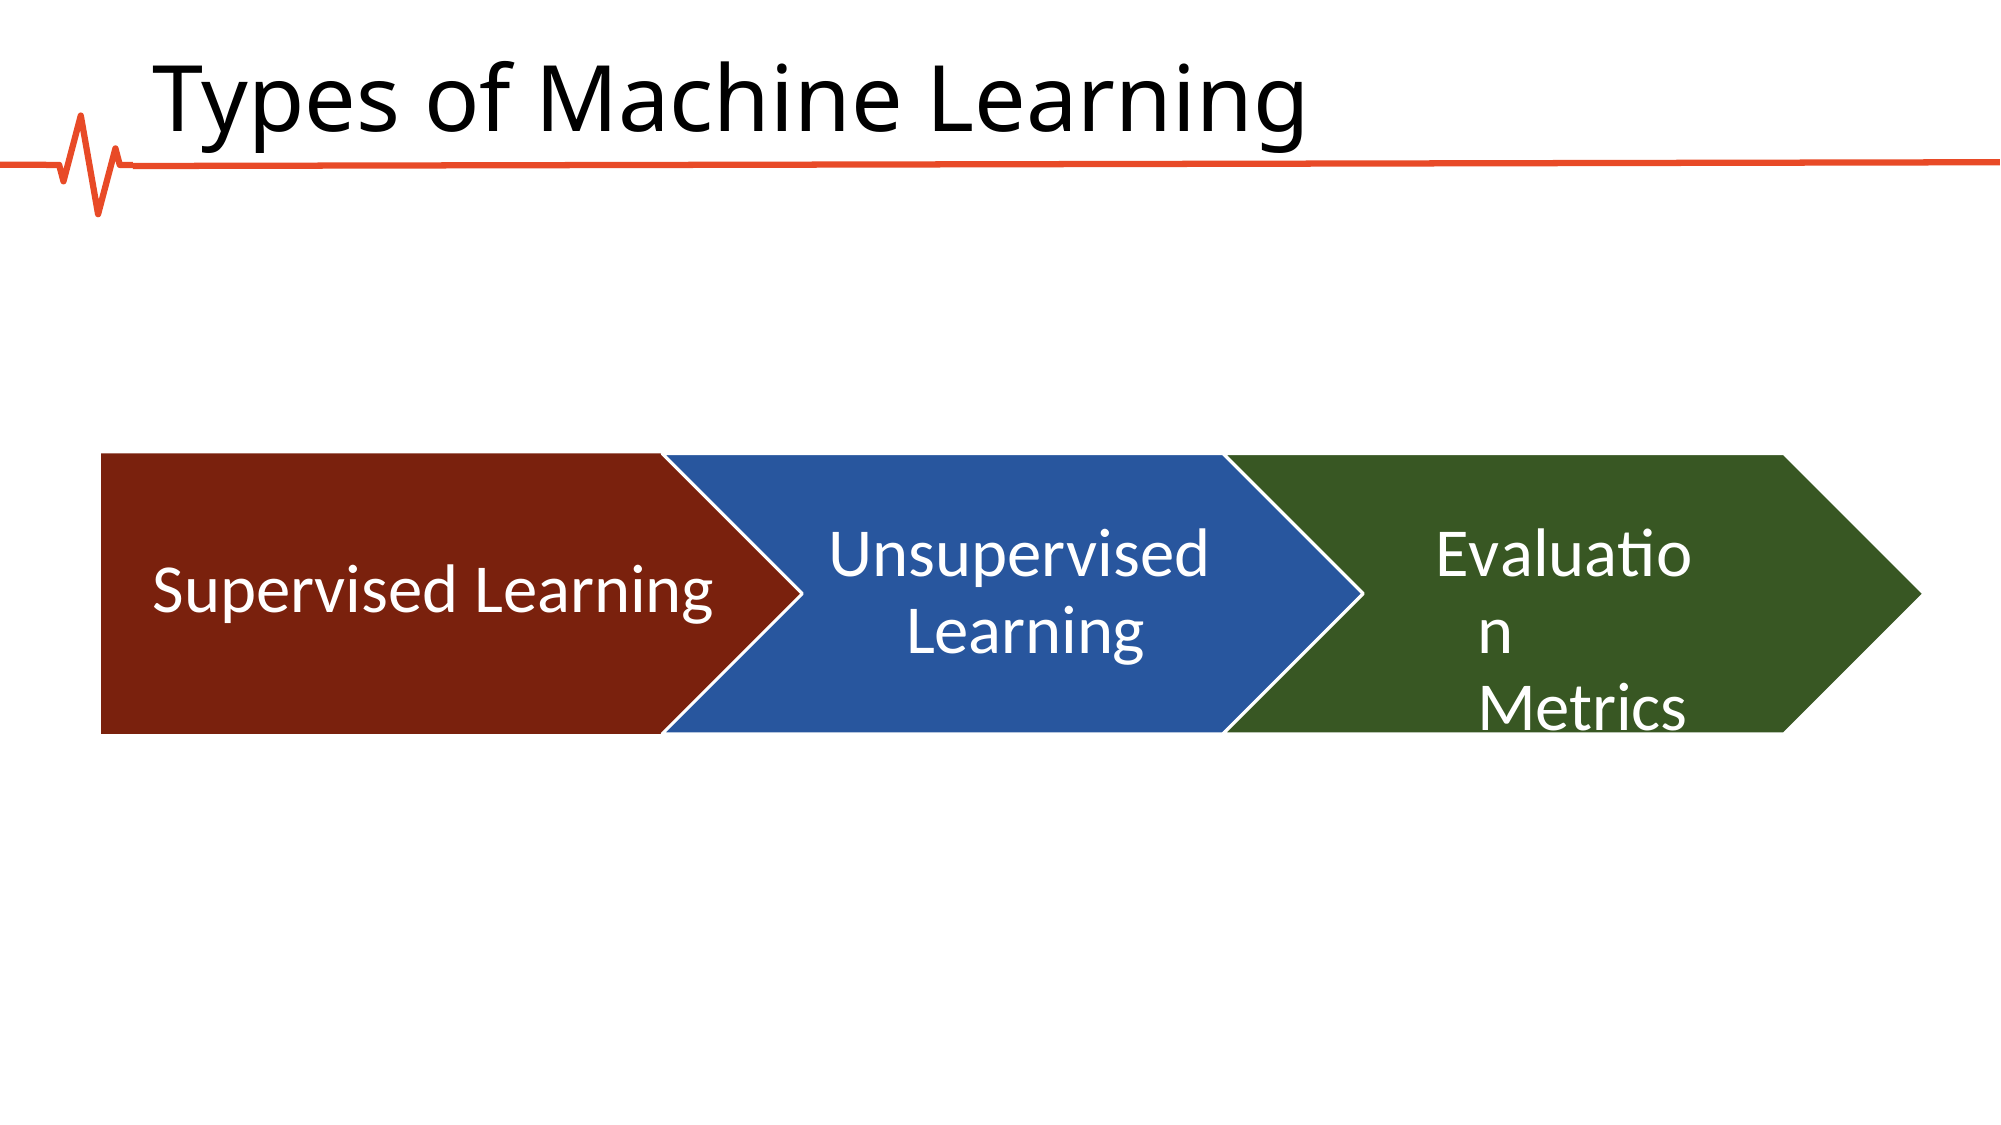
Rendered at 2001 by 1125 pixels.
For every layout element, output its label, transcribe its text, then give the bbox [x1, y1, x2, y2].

text_box [101, 453, 657, 734]
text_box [0, 112, 2000, 218]
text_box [660, 451, 1220, 736]
title Types of Machine Learning [150, 37, 1850, 109]
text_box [1221, 451, 1926, 736]
text_box Supervised Learning [150, 541, 655, 626]
